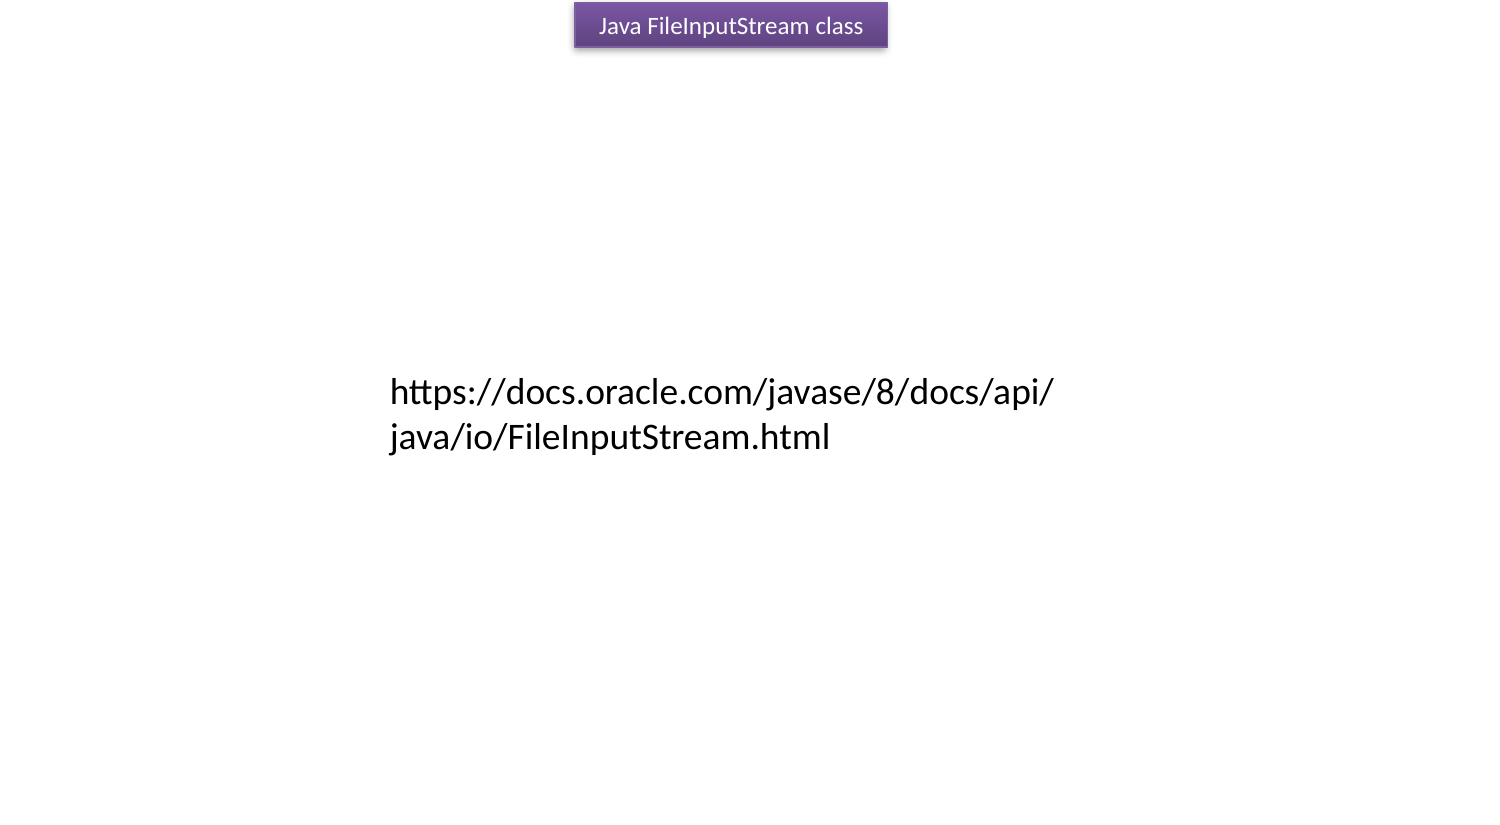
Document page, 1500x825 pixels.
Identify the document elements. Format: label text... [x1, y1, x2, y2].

text_box Java FileInputStream class [574, 2, 888, 48]
text_box https://docs.oracle.com/javase/8/docs/api/java/io/FileInputStream.html [374, 359, 1125, 465]
